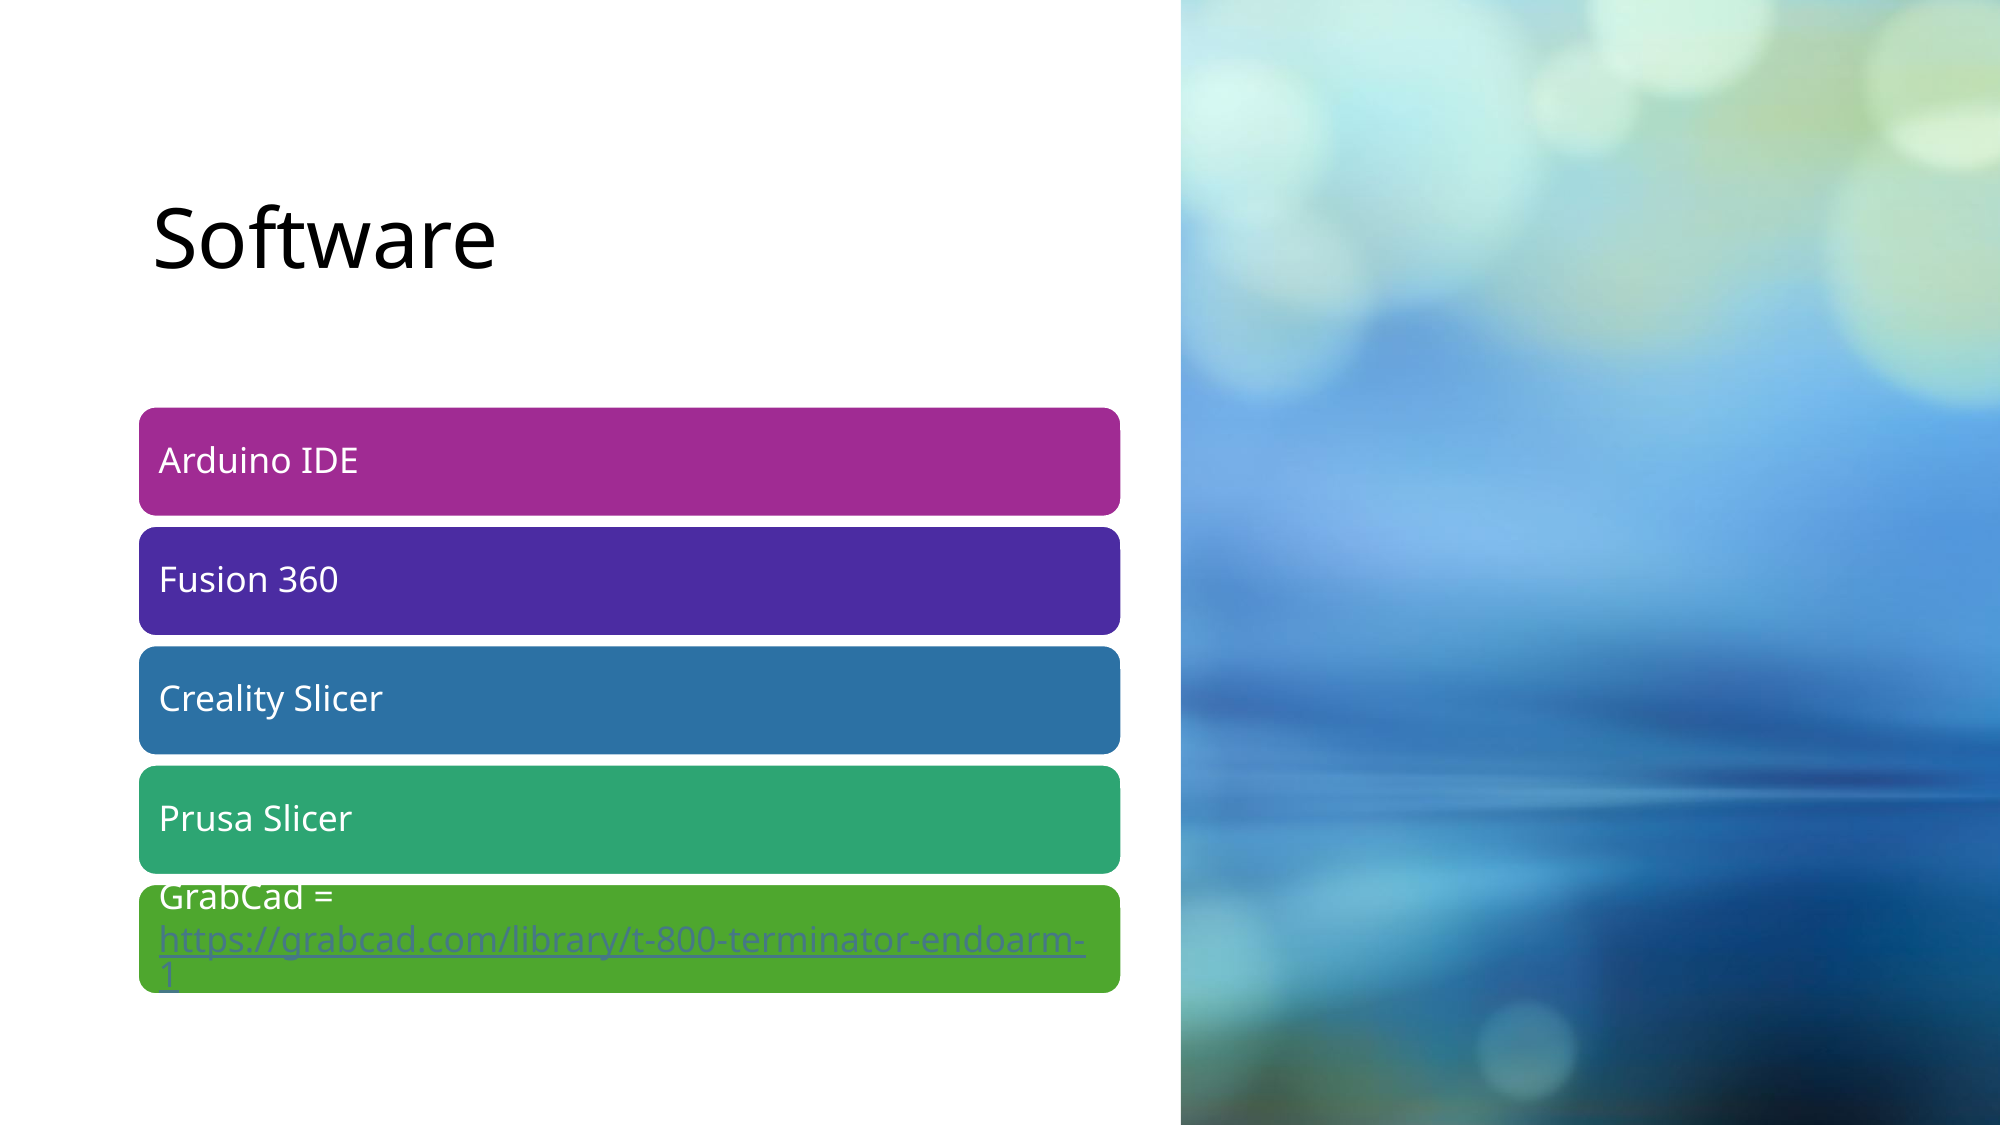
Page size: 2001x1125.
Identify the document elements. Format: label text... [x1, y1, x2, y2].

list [136, 393, 1123, 1007]
picture [1180, 0, 2000, 1125]
title Software [137, 118, 1122, 365]
text_box [0, 0, 1180, 1125]
